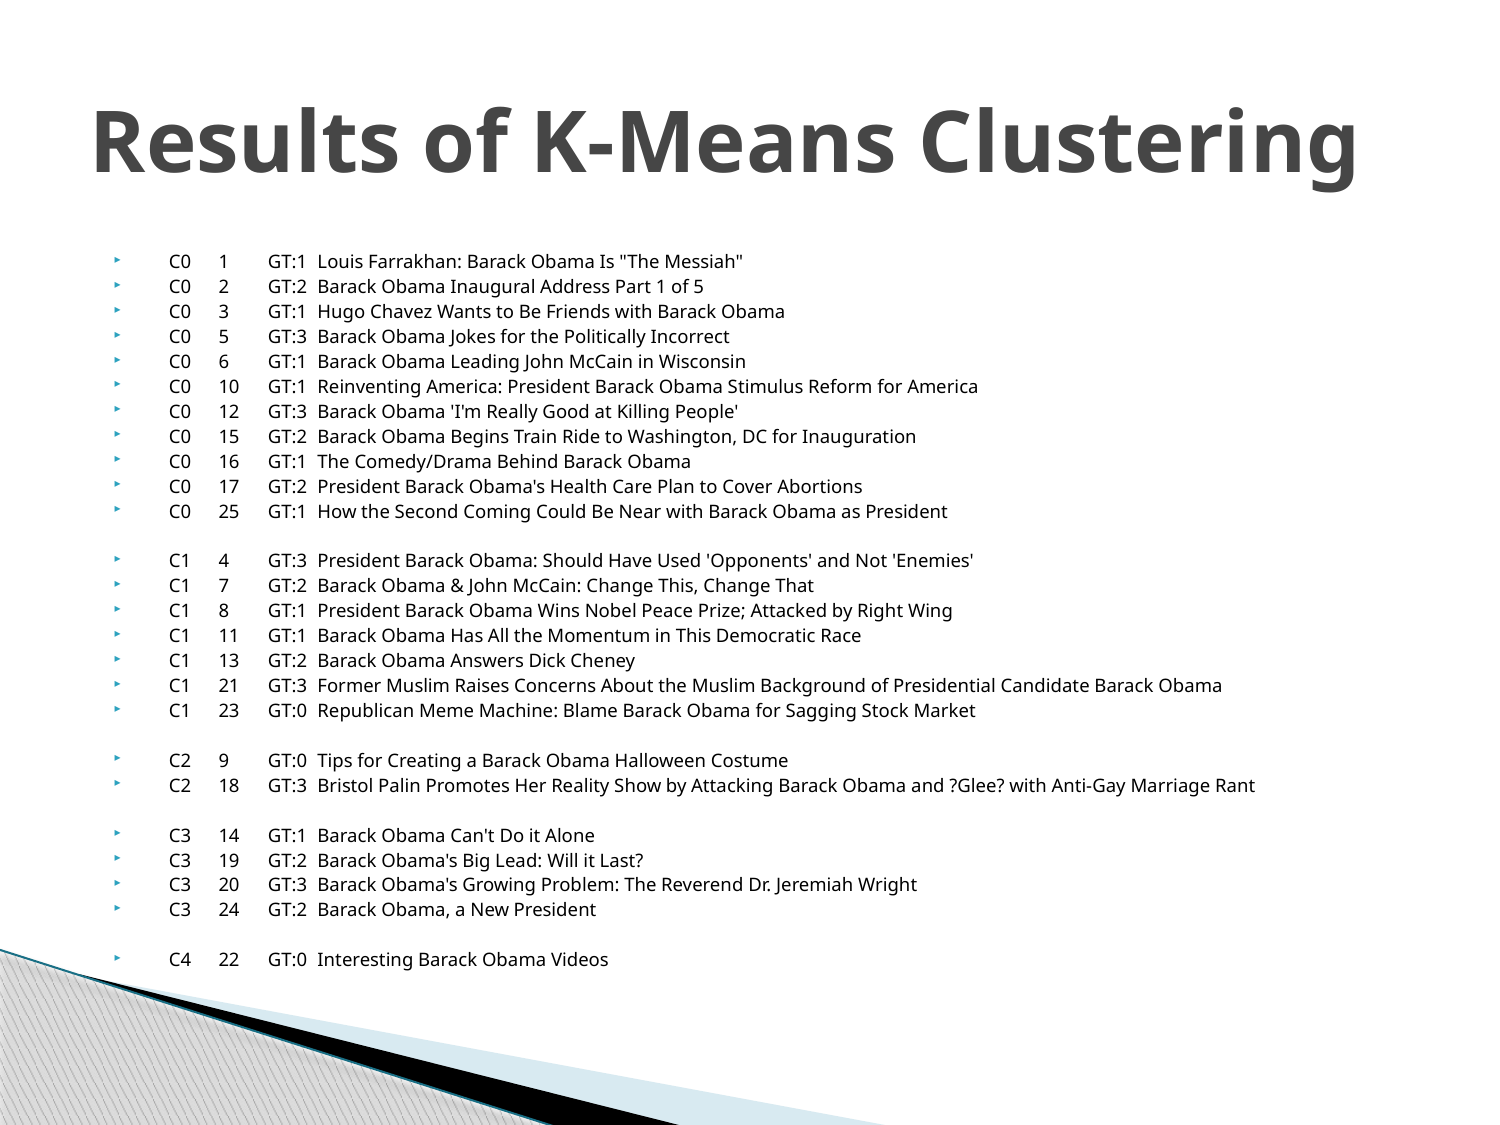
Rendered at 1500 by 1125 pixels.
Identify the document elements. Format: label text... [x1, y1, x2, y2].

list C0 1 GT:1 Louis Farrakhan: Barack Obama Is "The Messiah" C0 2 GT:2 Barack Obama Inaugural Address Part 1 of 5 C0 3 GT:1 Hugo Chavez Wants to Be Friends with Barack Obama C0 5 GT:3 Barack Obama Jokes for the Politically Incorrect C0 6 GT:1 Barack Obama Leading John McCain in Wisconsin C0 10 GT:1 Reinventing America: President Barack Obama Stimulus Reform for America C0 12 GT:3 Barack Obama 'I'm Really Good at Killing People' C0 15 GT:2 Barack Obama Begins Train Ride to Washington, DC for Inauguration C0 16 GT:1 The Comedy/Drama Behind Barack Obama C0 17 GT:2 President Barack Obama's Health Care Plan to Cover Abortions C0 25 GT:1 How the Second Coming Could Be Near with Barack Obama as President C1 4 GT:3 President Barack Obama: Should Have Used 'Opponents' and Not 'Enemies' C1 7 GT:2 Barack Obama & John McCain: Change This, Change That C1 8 GT:1 President Barack Obama Wins Nobel Peace Prize; Attacked by Right Wing C1 11 GT:1 Barack Obama Has All the Momentum in This Democratic Race C1 13 GT:2 Barack Obama Answers Dick Cheney C1 21 GT:3 Former Muslim Raises Concerns About the Muslim Background of Presidential Candidate Barack Obama C1 23 GT:0 Republican Meme Machine: Blame Barack Obama for Sagging Stock Market C2 9 GT:0 Tips for Creating a Barack Obama Halloween Costume C2 18 GT:3 Bristol Palin Promotes Her Reality Show by Attacking Barack Obama and ?Glee? with Anti-Gay Marriage Rant C3 14 GT:1 Barack Obama Can't Do it Alone C3 19 GT:2 Barack Obama's Big Lead: Will it Last? C3 20 GT:3 Barack Obama's Growing Problem: The Reverend Dr. Jeremiah Wright C3 24 GT:2 Barack Obama, a New President C4 22 GT:0 Interesting Barack Obama Videos [75, 243, 1425, 986]
title Results of K-Means Clustering [75, 45, 1425, 233]
